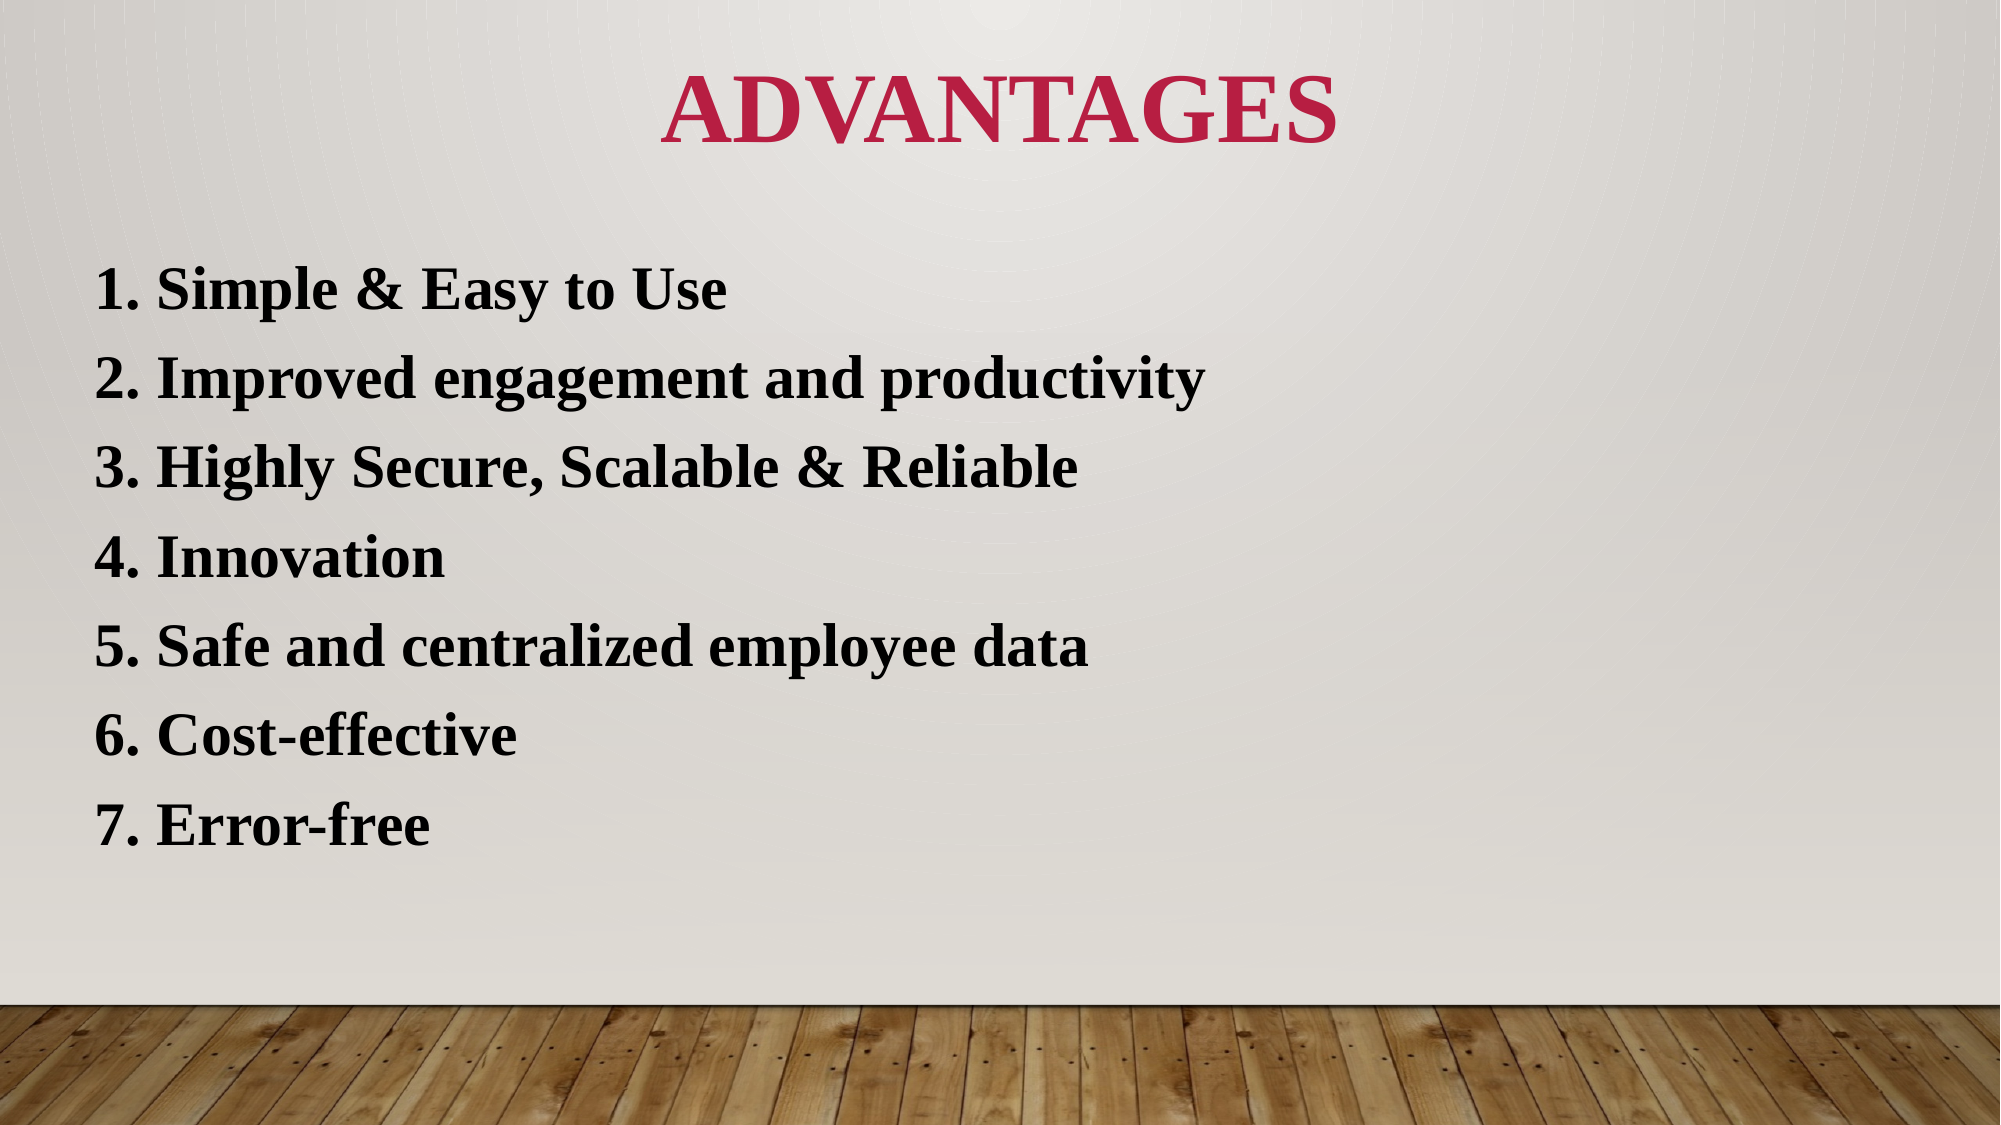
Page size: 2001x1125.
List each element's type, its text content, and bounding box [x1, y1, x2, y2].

list 1. Simple & Easy to Use 2. Improved engagement and productivity 3. Highly Secure, Scalable & Reliable 4. Innovation 5. Safe and centralized employee data 6. Cost-effective 7. Error-free [68, 224, 1932, 948]
title Advantages [68, 48, 1932, 203]
picture [0, 1005, 2000, 1125]
